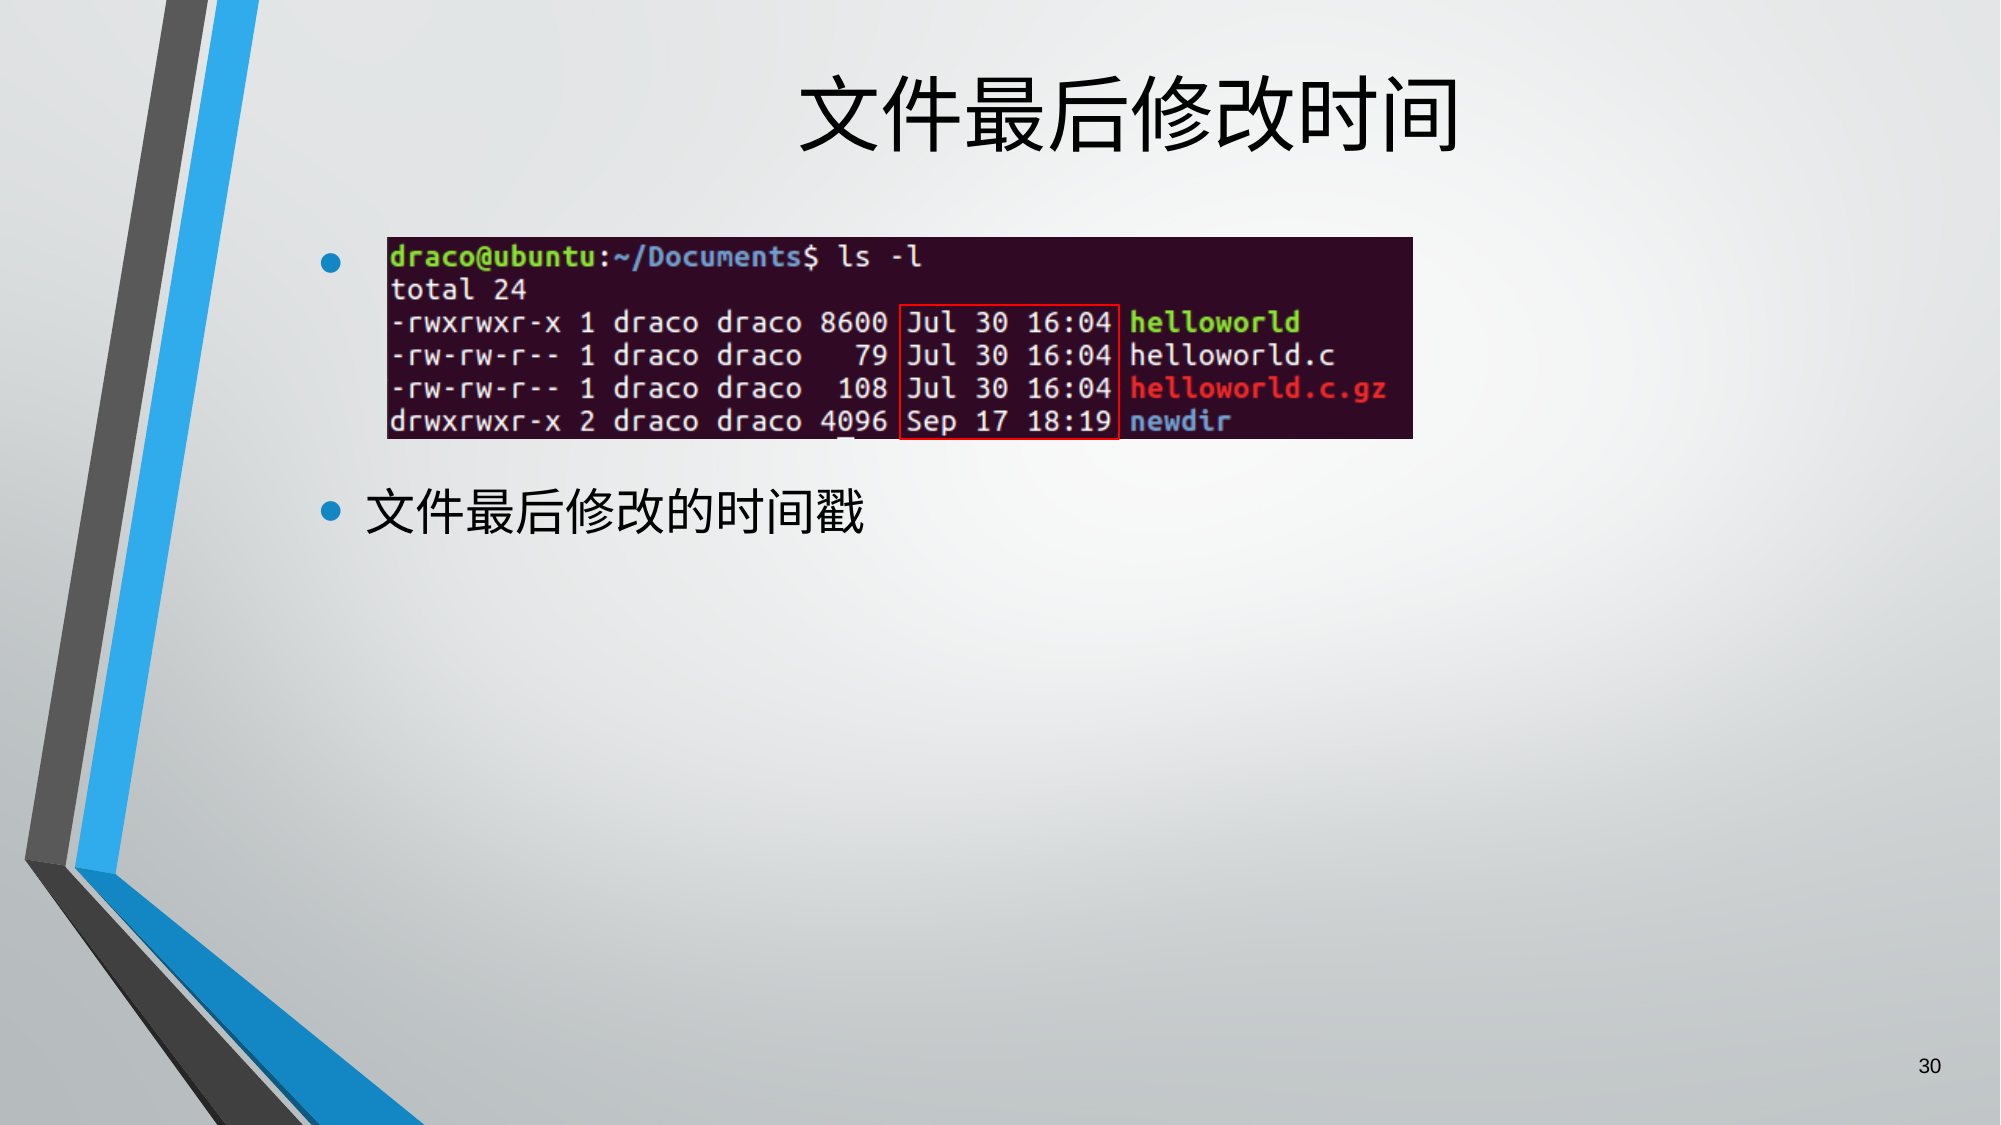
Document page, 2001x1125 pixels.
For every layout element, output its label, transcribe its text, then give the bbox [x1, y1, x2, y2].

title 文件最后修改时间 [304, 38, 1957, 187]
picture [387, 236, 1413, 439]
slide_number 30 [1866, 1034, 1957, 1095]
list 文件最后修改的时间戳 [304, 202, 1957, 1014]
